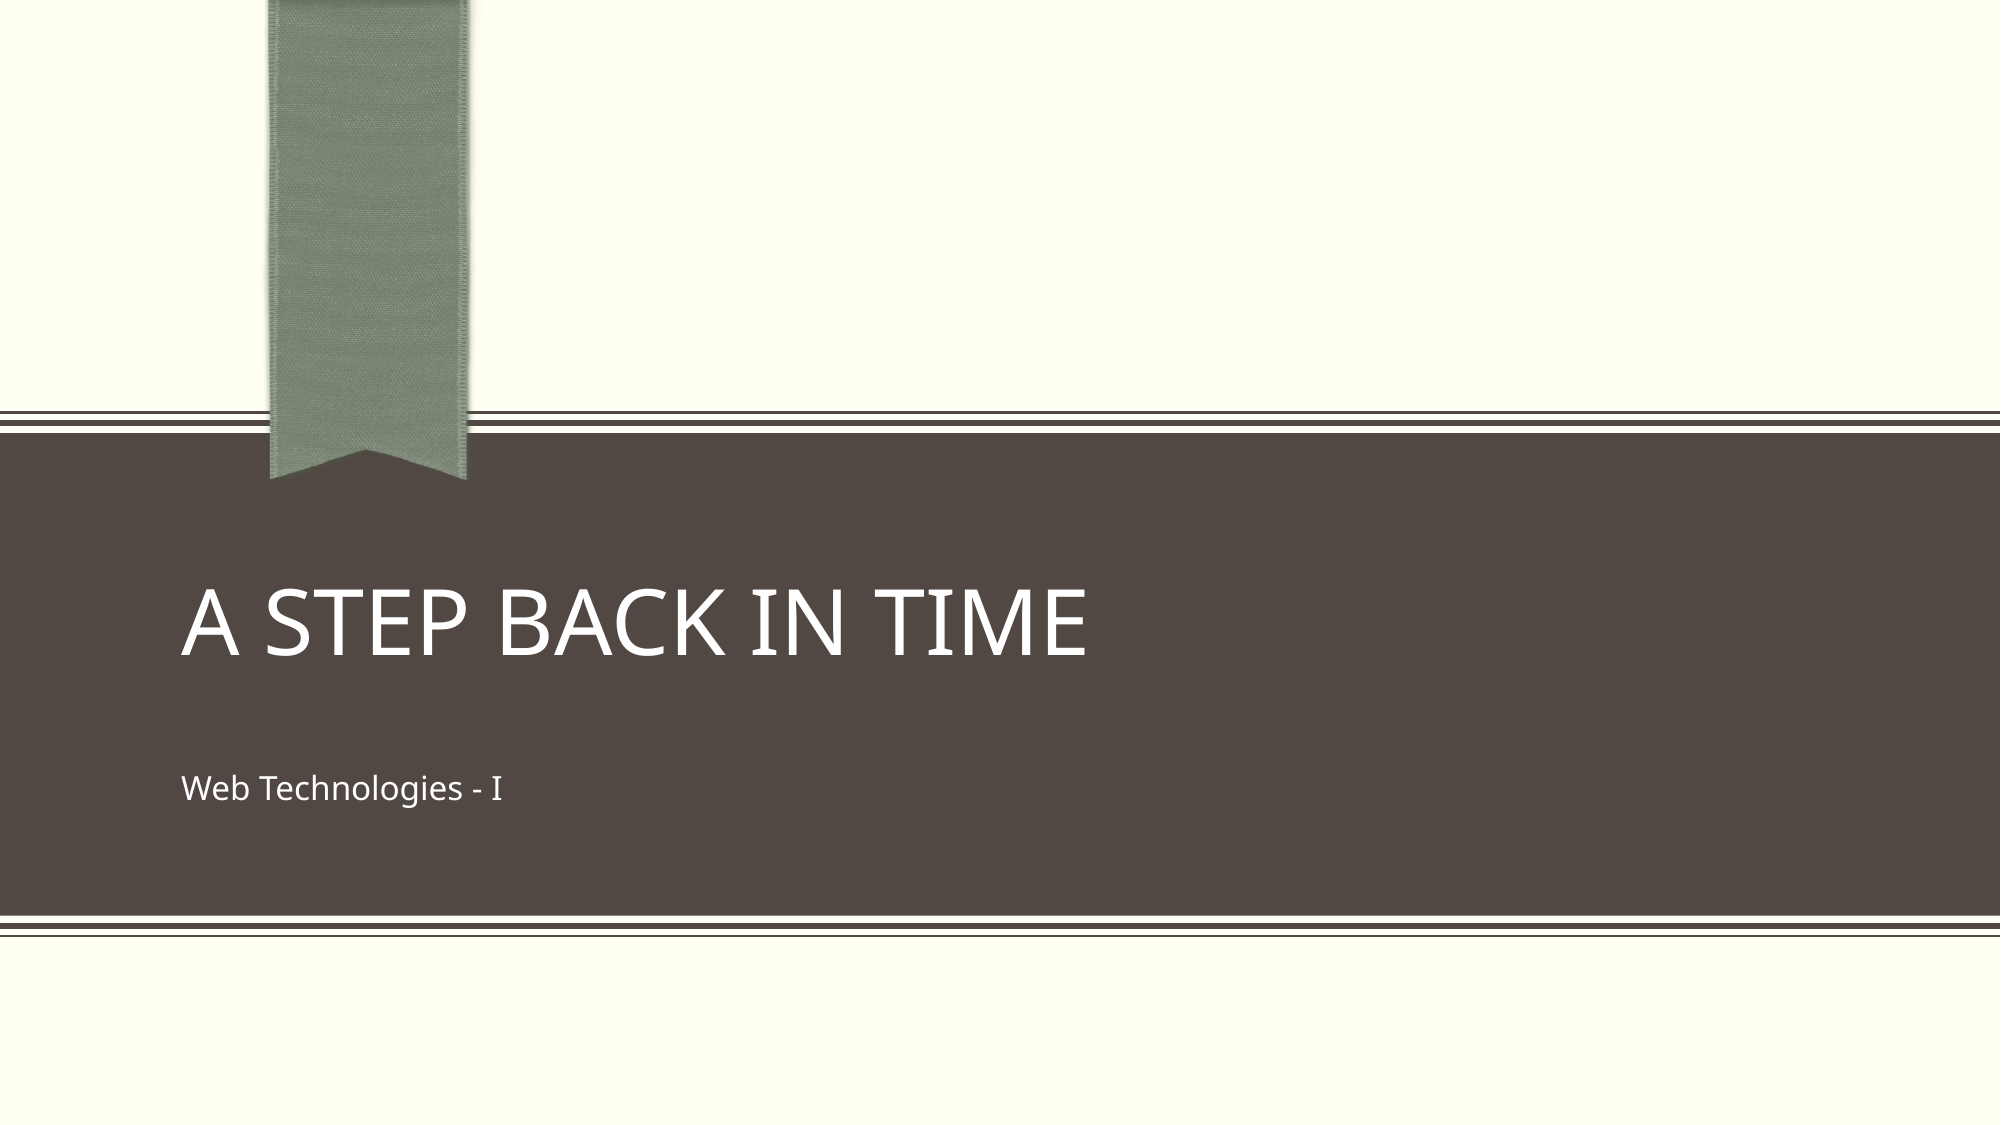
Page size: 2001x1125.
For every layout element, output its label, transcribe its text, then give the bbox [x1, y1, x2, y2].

list Web Technologies - I [181, 763, 1834, 848]
title A STEP BACK in TIME [181, 487, 1834, 763]
